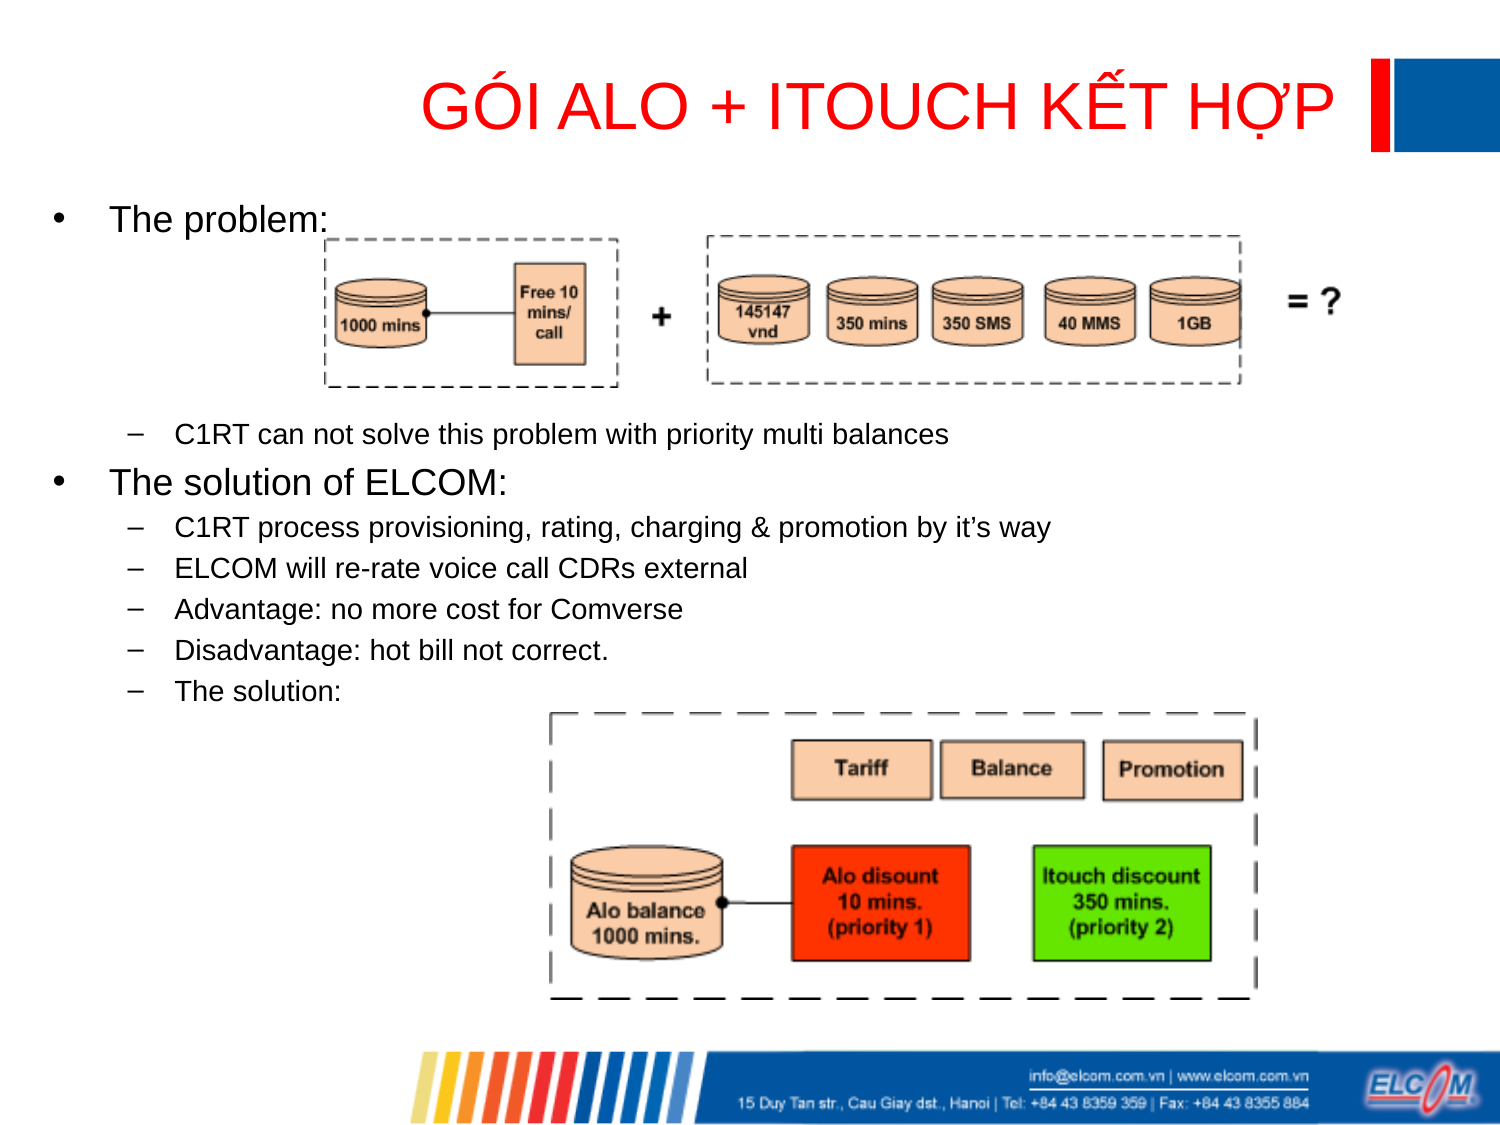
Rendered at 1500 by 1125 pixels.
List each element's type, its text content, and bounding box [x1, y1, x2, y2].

picture [549, 712, 1258, 1001]
title GÓI ALO + ITOUCH KẾT HỢP [74, 44, 1353, 162]
picture [251, 1046, 1500, 1125]
list The problem: C1RT can not solve this problem with priority multi balances The solution of ELCOM: C1RT process provisioning, rating, charging & promotion by it’s way ELCOM will re-rate voice call CDRs external Advantage: no more cost for Comverse Disadvantage: hot bill not correct. The solution: [37, 187, 1476, 1038]
picture [324, 235, 1344, 388]
